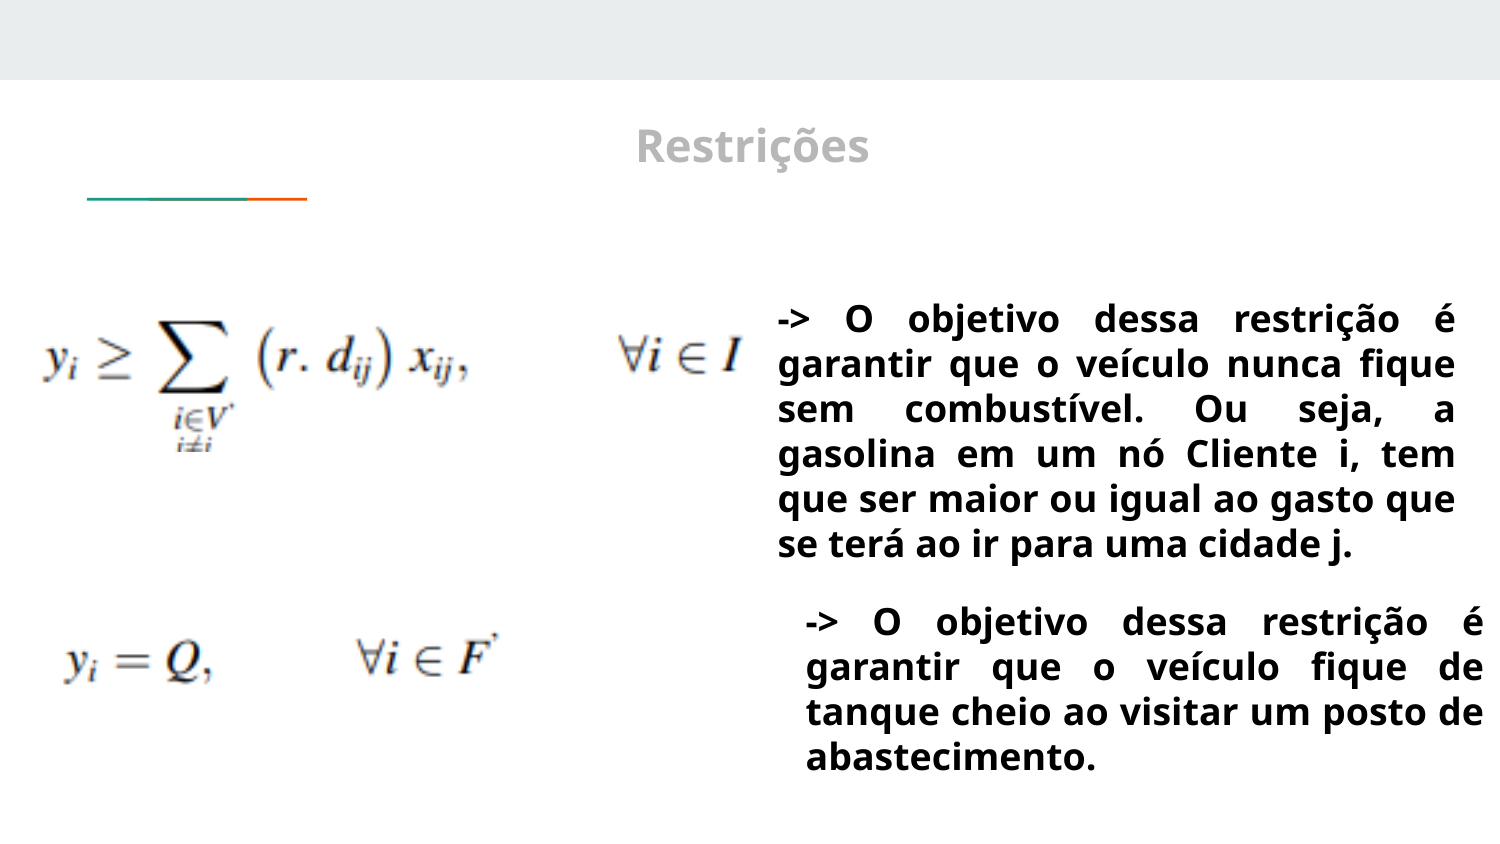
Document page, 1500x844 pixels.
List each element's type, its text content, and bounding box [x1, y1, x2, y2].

picture [32, 604, 519, 717]
text_box -> O objetivo dessa restrição é garantir que o veículo fique de tanque cheio ao visitar um posto de abastecimento. [790, 582, 1500, 793]
text_box -> O objetivo dessa restrição é garantir que o veículo nunca fique sem combustível. Ou seja, a gasolina em um nó Cliente i, tem que ser maior ou igual ao gasto que se terá ao ir para uma cidade j. [762, 279, 1472, 580]
title Restrições [33, 101, 1472, 187]
picture [32, 300, 763, 453]
